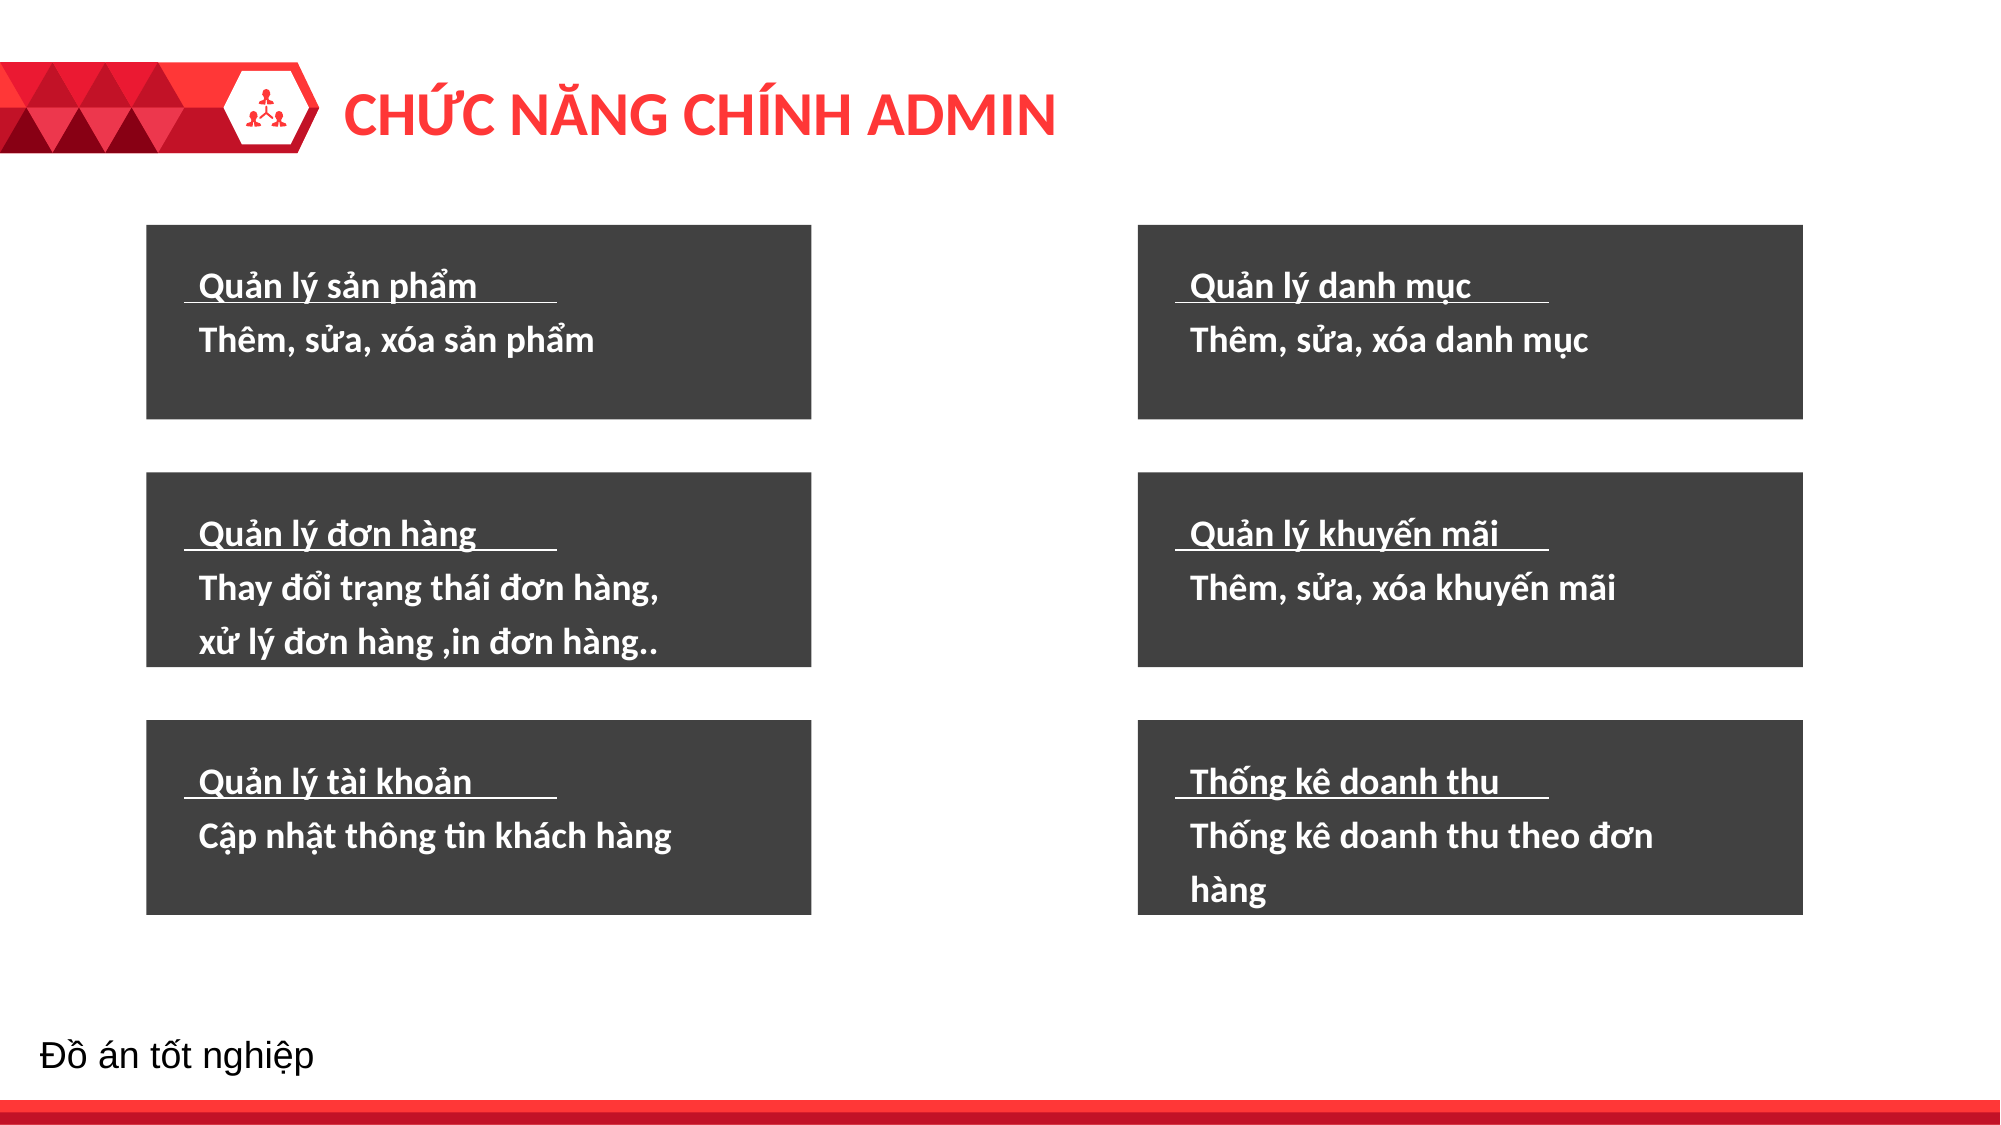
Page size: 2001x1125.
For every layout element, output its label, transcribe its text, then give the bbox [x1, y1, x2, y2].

text_box Đồ án tốt nghiệp [24, 1023, 450, 1084]
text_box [1137, 472, 1804, 668]
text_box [146, 224, 812, 420]
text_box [146, 719, 812, 916]
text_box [146, 472, 812, 668]
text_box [1137, 224, 1804, 420]
text_box CHỨC NĂNG CHÍNH ADMIN [329, 65, 1263, 141]
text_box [1137, 719, 1804, 916]
